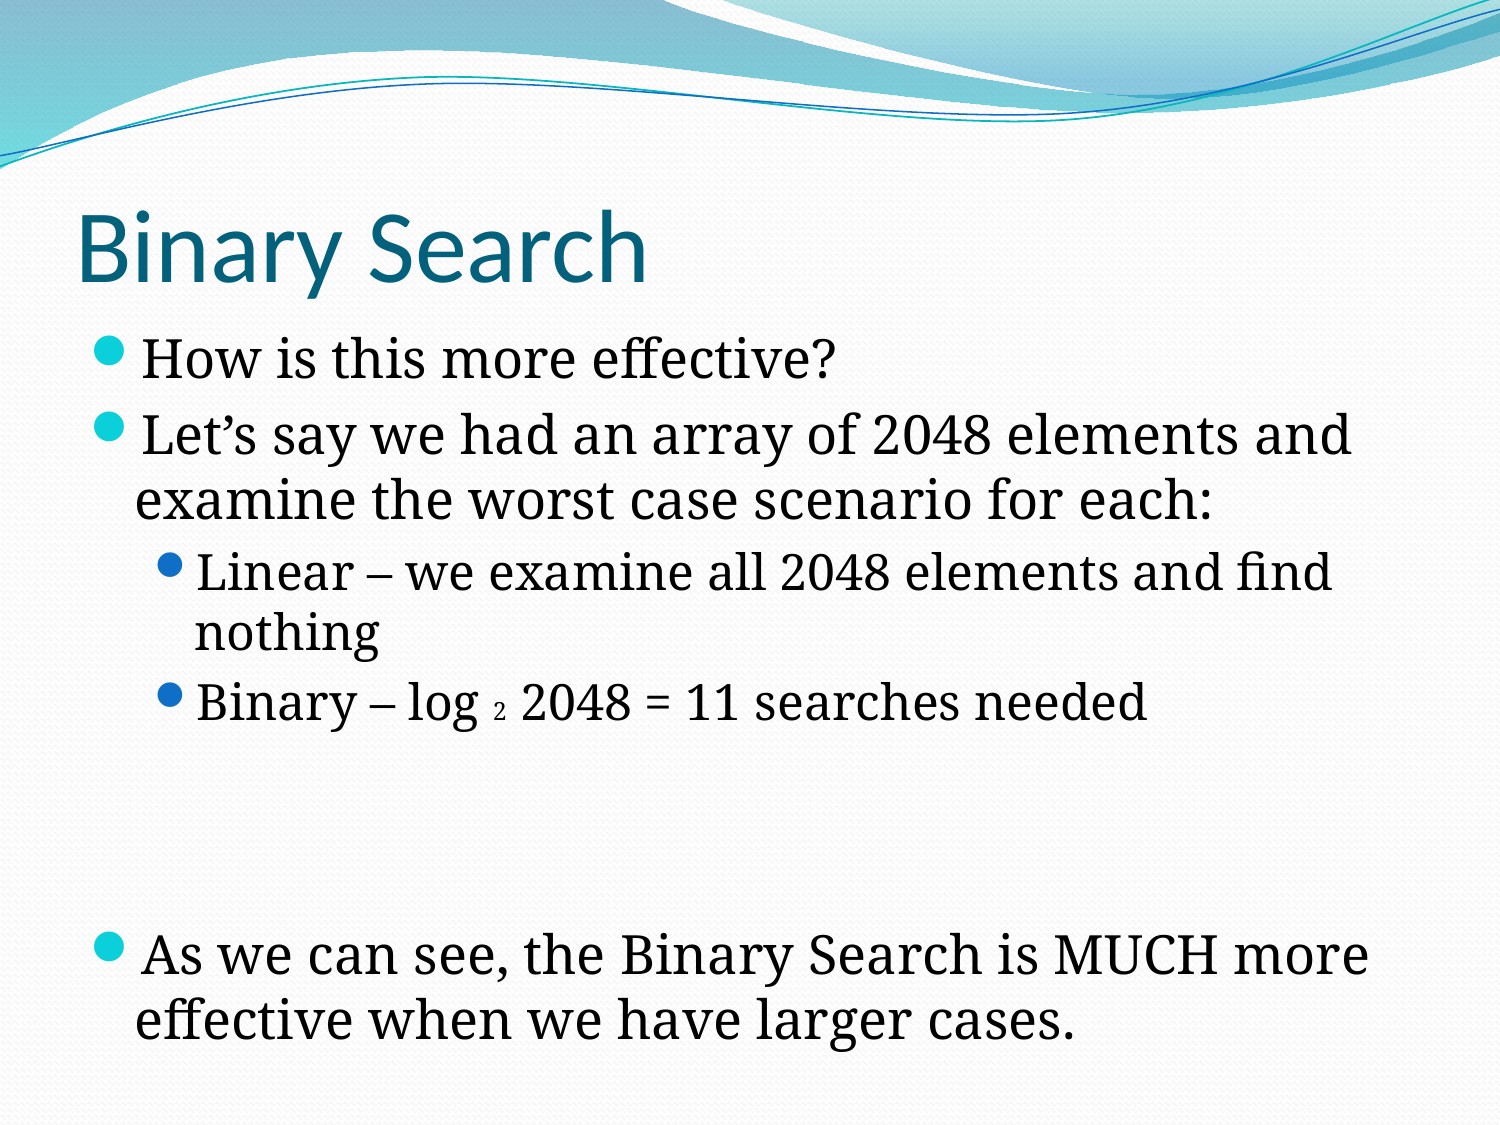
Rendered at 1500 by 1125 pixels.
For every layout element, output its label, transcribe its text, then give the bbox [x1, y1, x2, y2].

list How is this more effective? Let’s say we had an array of 2048 elements and examine the worst case scenario for each: Linear – we examine all 2048 elements and find nothing Binary – log 2 2048 = 11 searches needed As we can see, the Binary Search is MUCH more effective when we have larger cases. [75, 317, 1425, 1038]
title Binary Search [75, 115, 1425, 303]
